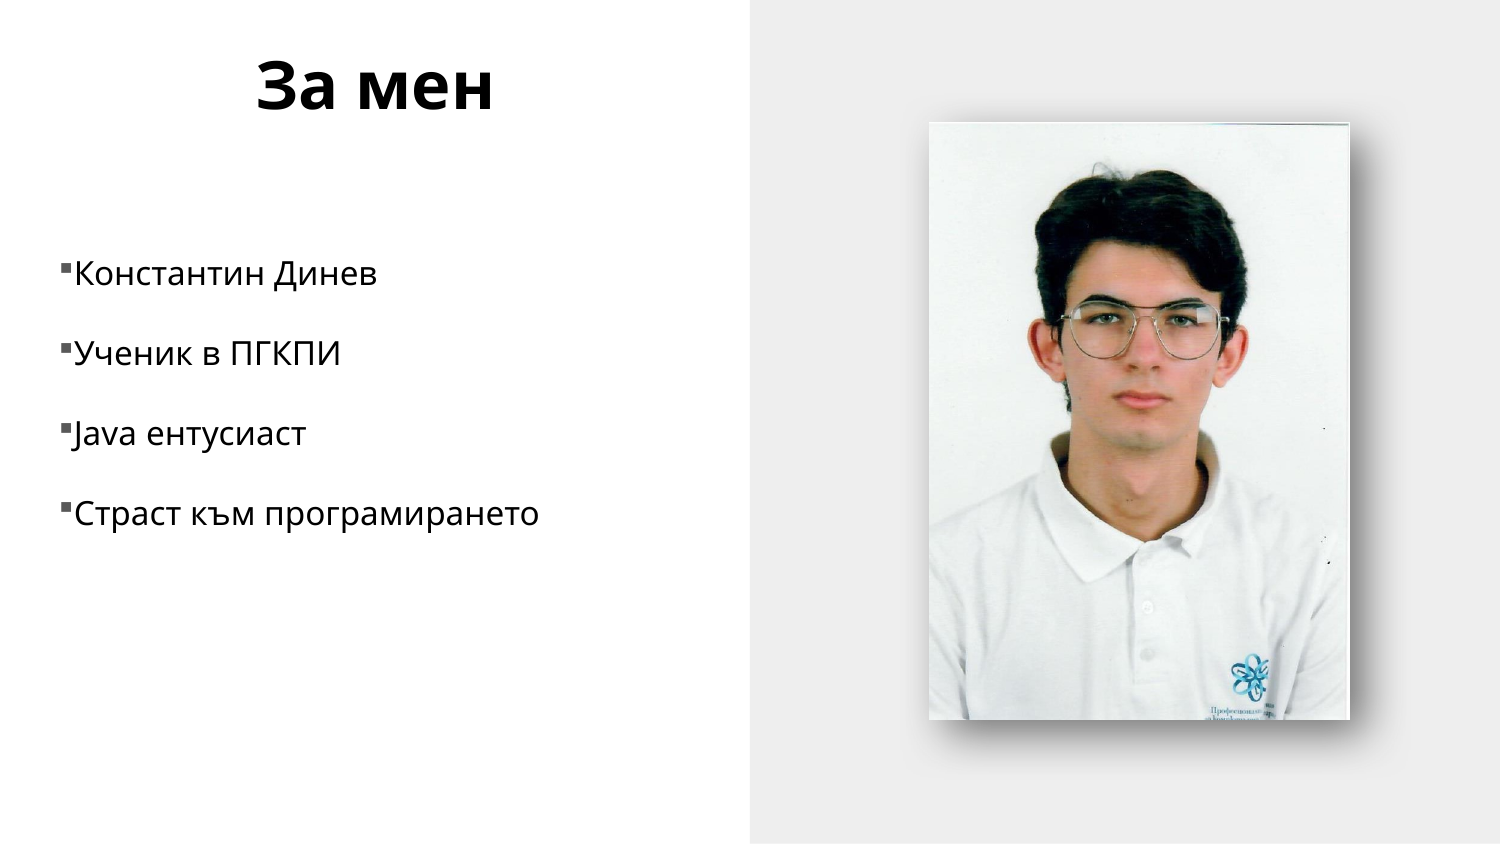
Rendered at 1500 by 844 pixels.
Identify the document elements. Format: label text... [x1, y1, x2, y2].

subtitle Константин Динев Ученик в ПГКПИ Java ентусиаст Страст към програмирането [43, 197, 708, 588]
picture [929, 122, 1351, 720]
title За мен [43, 27, 708, 148]
